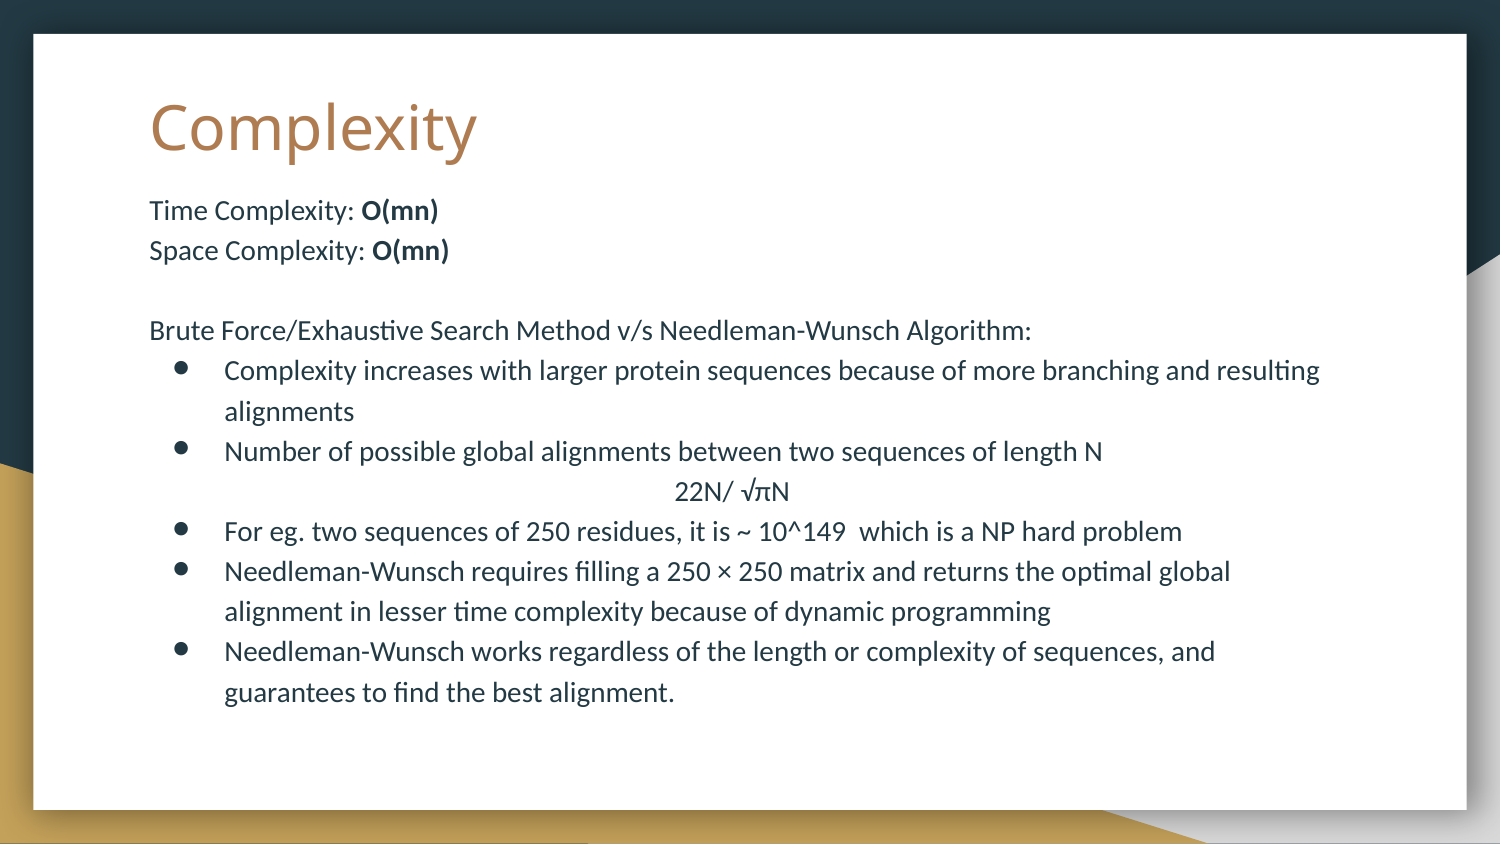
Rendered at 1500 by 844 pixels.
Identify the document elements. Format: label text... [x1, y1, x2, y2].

title Complexity [134, 72, 1366, 170]
list Time Complexity: O(mn) Space Complexity: O(mn) Brute Force/Exhaustive Search Method v/s Needleman-Wunsch Algorithm: Complexity increases with larger protein sequences because of more branching and resulting alignments Number of possible global alignments between two sequences of length N 22N/ √πN For eg. two sequences of 250 residues, it is ~ 10^149 which is a NP hard problem Needleman-Wunsch requires filling a 250 × 250 matrix and returns the optimal global alignment in lesser time complexity because of dynamic programming Needleman-Wunsch works regardless of the length or complexity of sequences, and guarantees to find the best alignment. [134, 170, 1366, 787]
